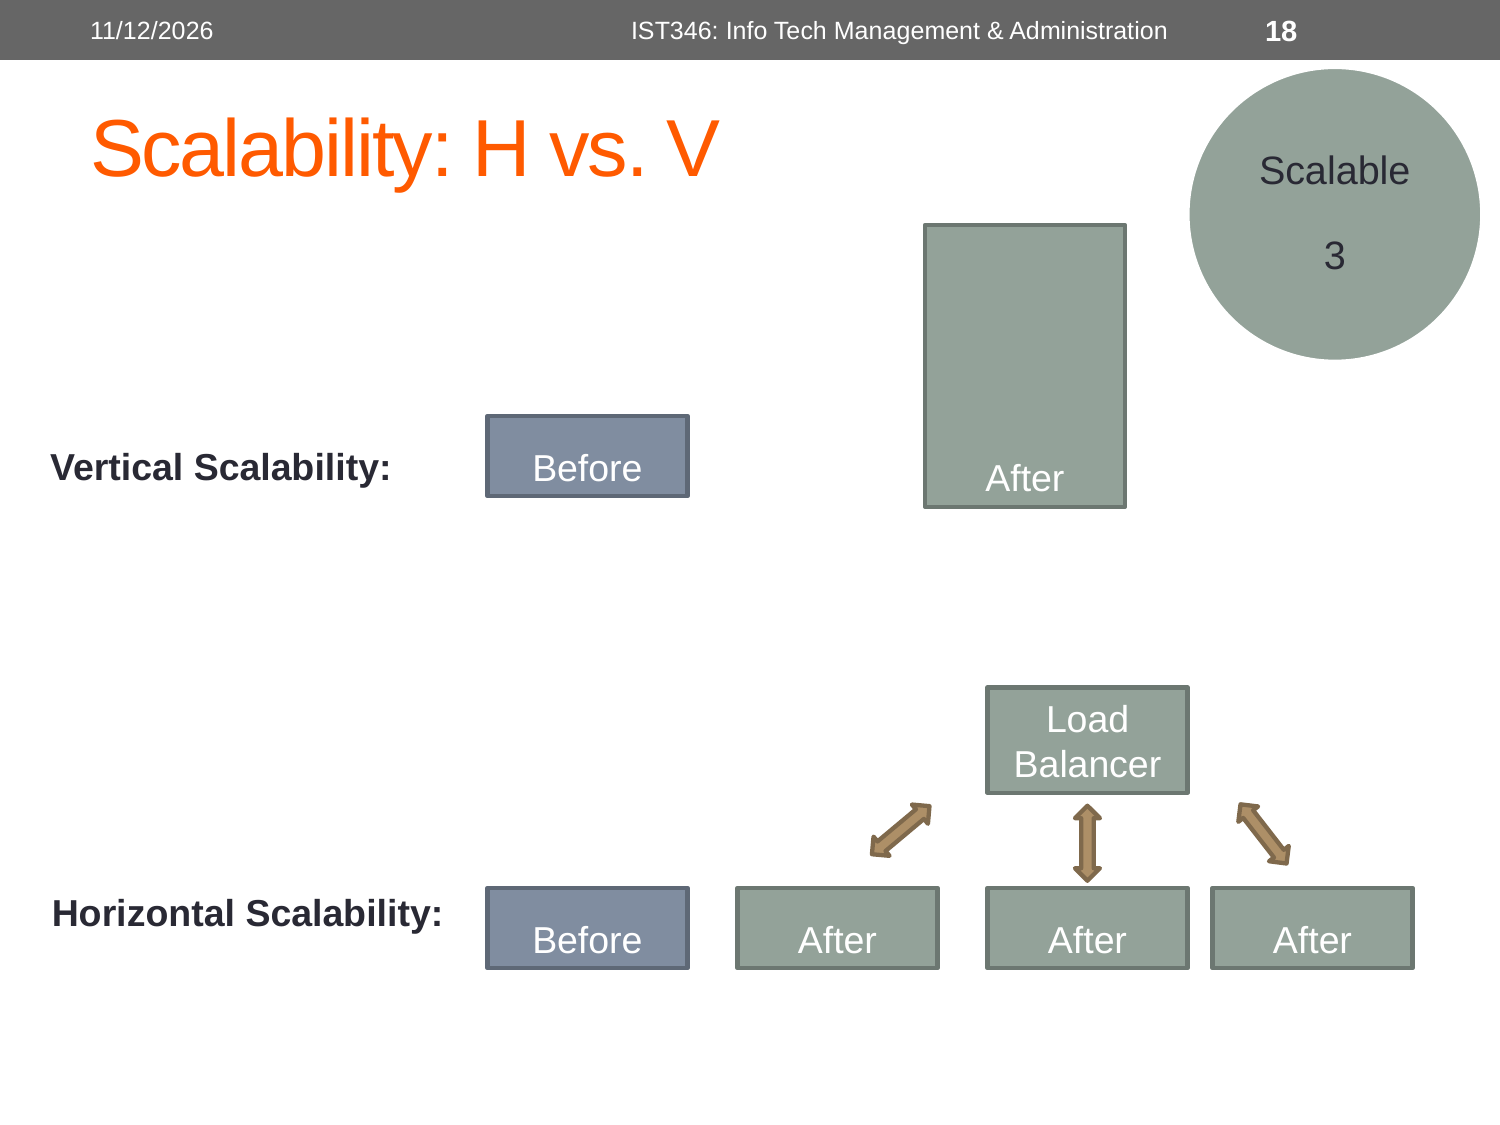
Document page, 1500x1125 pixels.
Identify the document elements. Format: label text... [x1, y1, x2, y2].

title Scalability: H vs. V [75, 87, 1184, 200]
text_box Horizontal Scalability: [37, 881, 459, 942]
slide_number 18 [1250, 3, 1425, 57]
footer IST346: Info Tech Management & Administration [562, 3, 1238, 57]
text_box After [1210, 886, 1415, 970]
text_box After [985, 886, 1190, 970]
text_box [1187, 66, 1483, 363]
text_box Vertical Scalability: [35, 435, 407, 541]
text_box Before [485, 886, 690, 970]
text_box Before [485, 414, 690, 498]
text_box After [735, 886, 940, 970]
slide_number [75, 3, 550, 57]
text_box [1072, 803, 1102, 883]
text_box After [923, 223, 1127, 509]
text_box Load Balancer [985, 685, 1190, 795]
text_box [1236, 802, 1291, 866]
text_box [869, 802, 932, 858]
